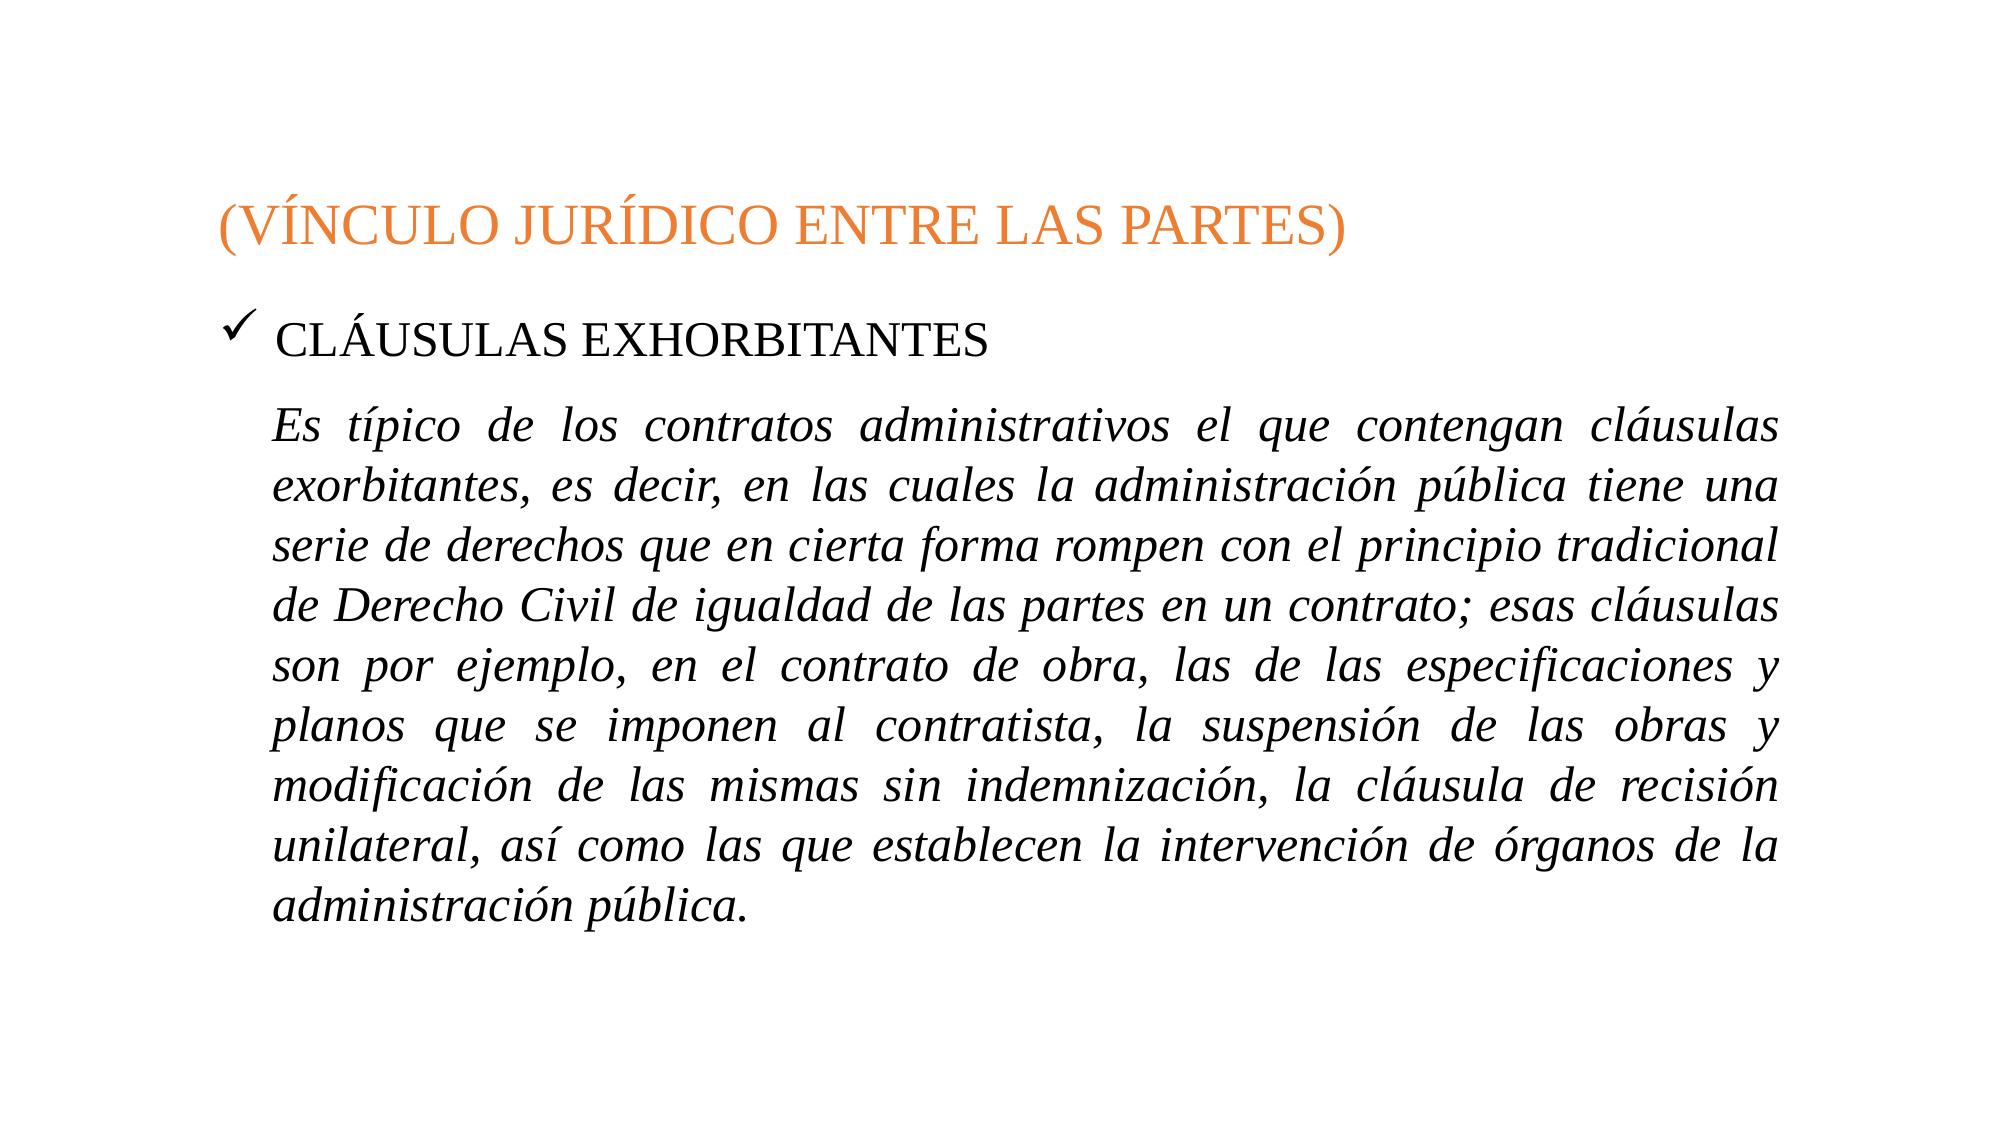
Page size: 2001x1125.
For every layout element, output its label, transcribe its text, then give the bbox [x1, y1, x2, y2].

text_box (VÍNCULO JURÍDICO ENTRE LAS PARTES) CLÁUSULAS EXHORBITANTES Es típico de los contratos administrativos el que contengan cláusulas exorbitantes, es decir, en las cuales la administración pública tiene una serie de derechos que en cierta forma rompen con el principio tradicional de Derecho Civil de igualdad de las partes en un contrato; esas cláusulas son por ejemplo, en el contrato de obra, las de las especificaciones y planos que se imponen al contratista, la suspensión de las obras y modificación de las mismas sin indemnización, la cláusula de recisión unilateral, así como las que establecen la intervención de órganos de la administración pública. [204, 178, 1796, 939]
